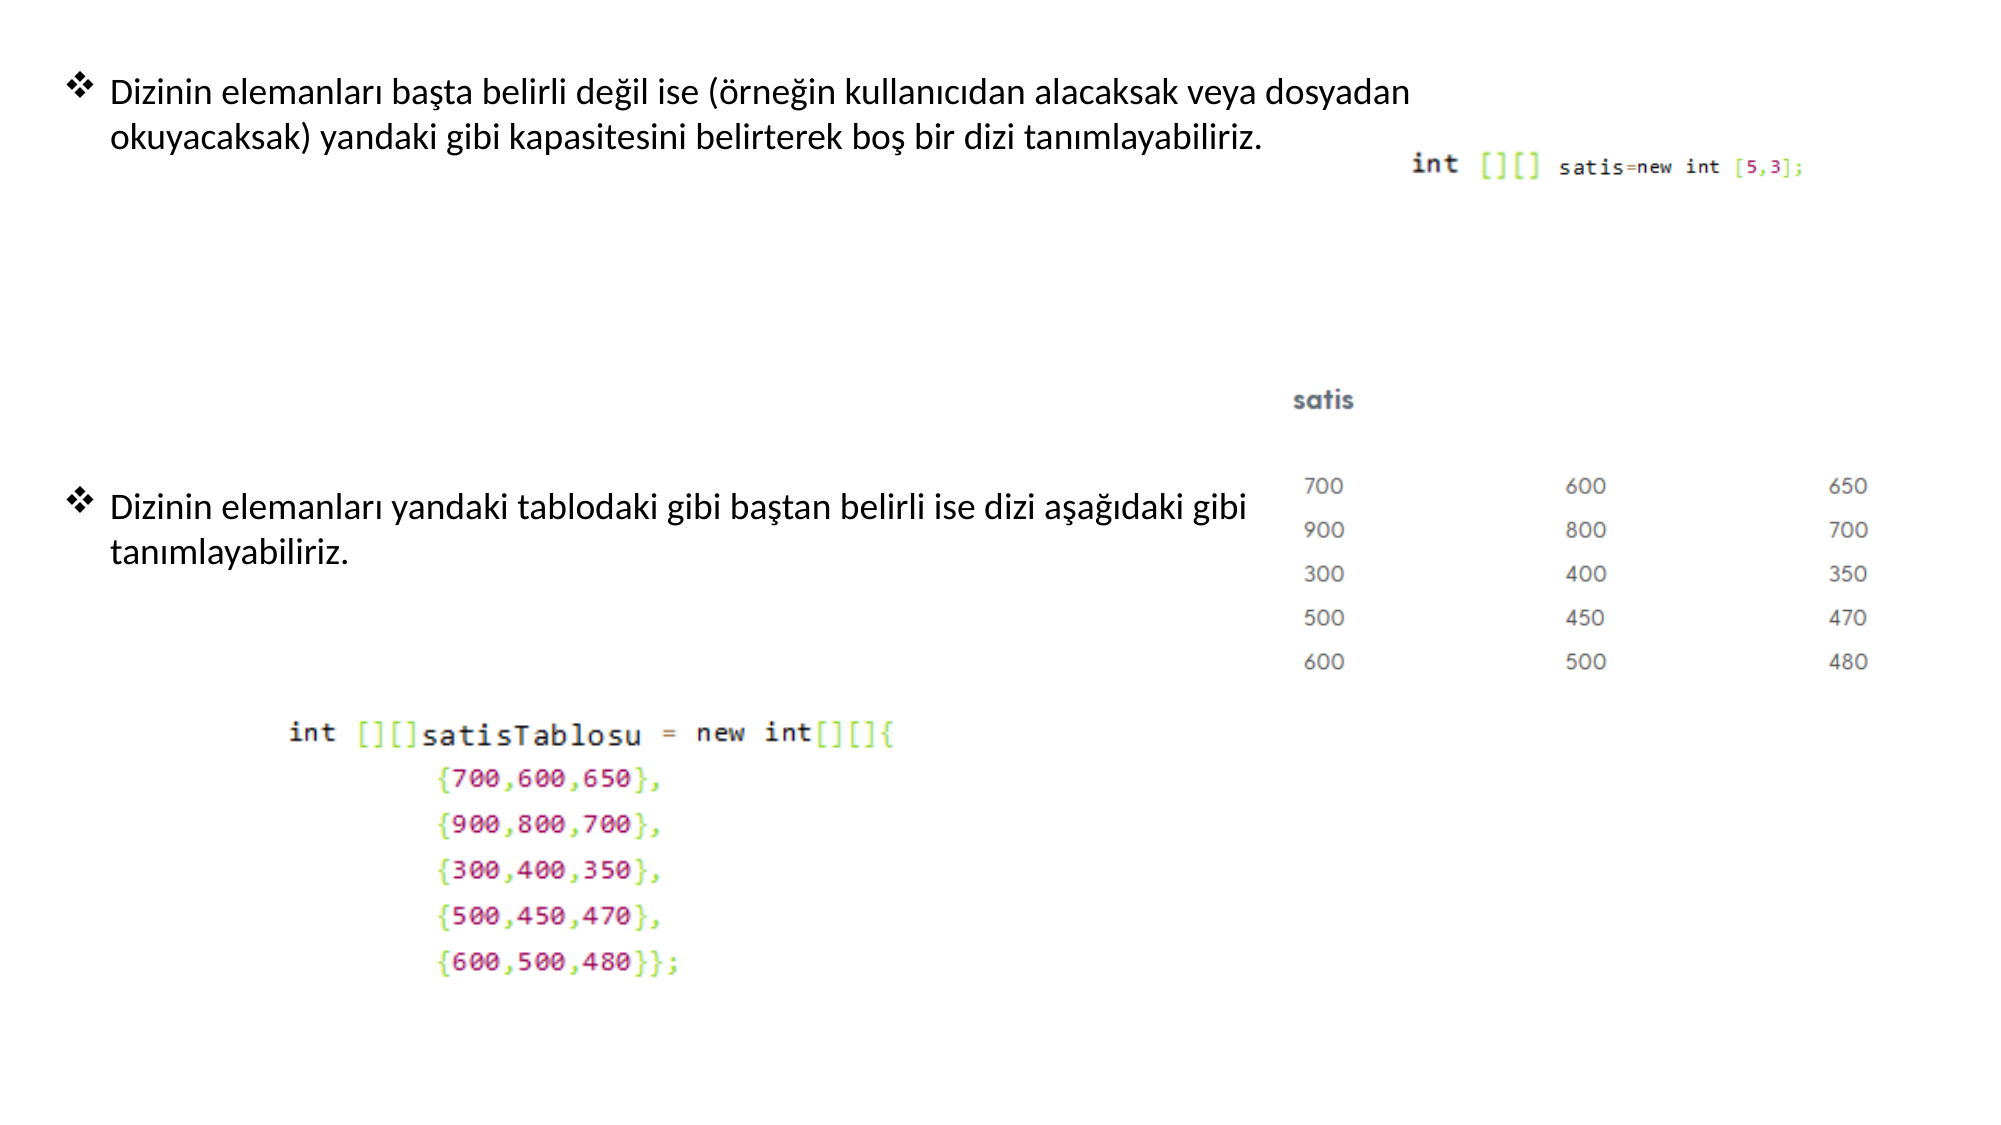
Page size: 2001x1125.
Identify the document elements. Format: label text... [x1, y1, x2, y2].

picture [1288, 323, 1954, 701]
text_box Dizinin elemanları yandaki tablodaki gibi baştan belirli ise dizi aşağıdaki gibi tanımlayabiliriz. [48, 474, 1288, 670]
picture [280, 711, 961, 997]
picture [1407, 134, 1836, 193]
text_box Dizinin elemanları başta belirli değil ise (örneğin kullanıcıdan alacaksak veya dosyadan okuyacaksak) yandaki gibi kapasitesini belirterek boş bir dizi tanımlayabiliriz. [48, 59, 1438, 210]
